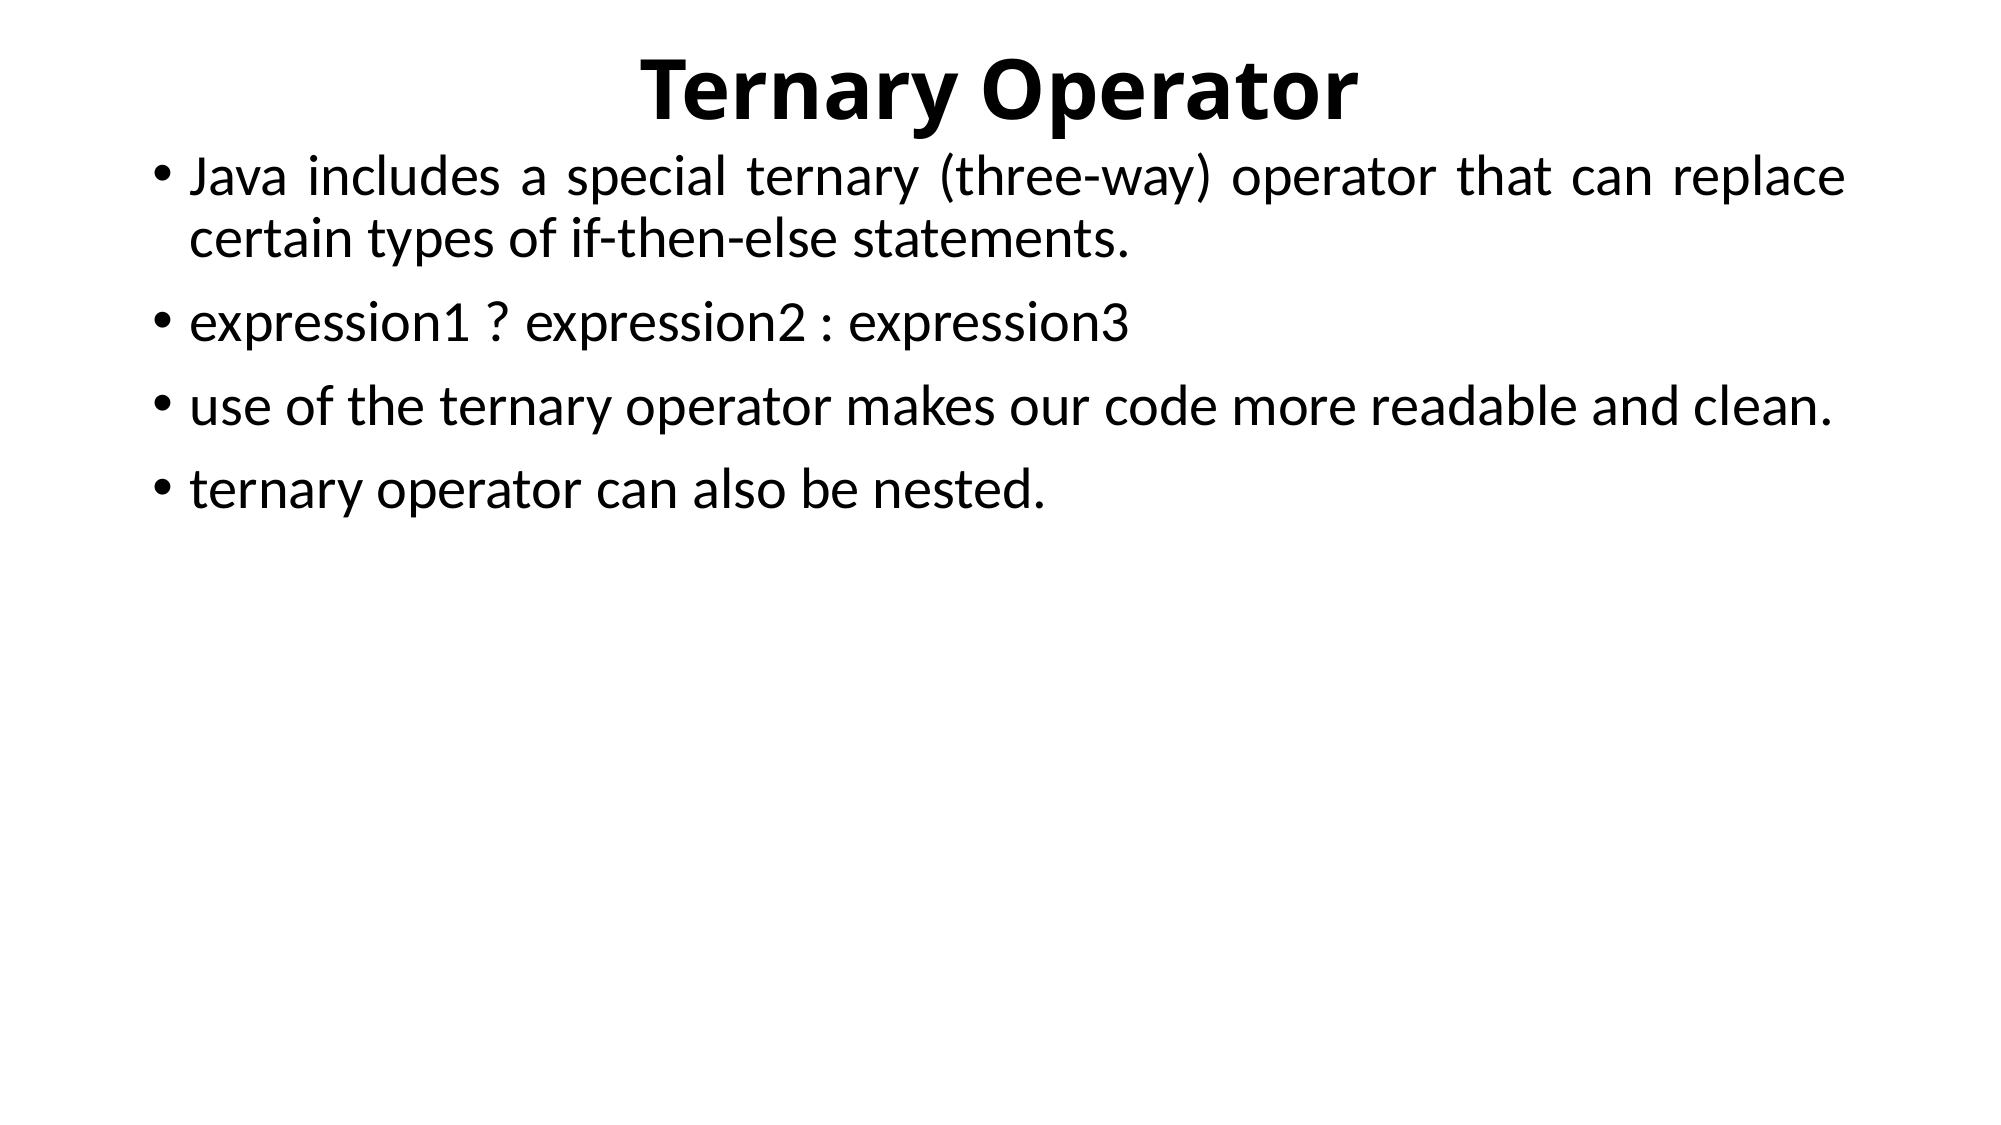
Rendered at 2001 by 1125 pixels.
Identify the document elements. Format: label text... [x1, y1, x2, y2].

list Java includes a special ternary (three-way) operator that can replace certain types of if-then-else statements. expression1 ? expression2 : expression3 use of the ternary operator makes our code more readable and clean. ternary operator can also be nested. [137, 137, 1863, 1078]
title Ternary Operator [137, 21, 1863, 137]
